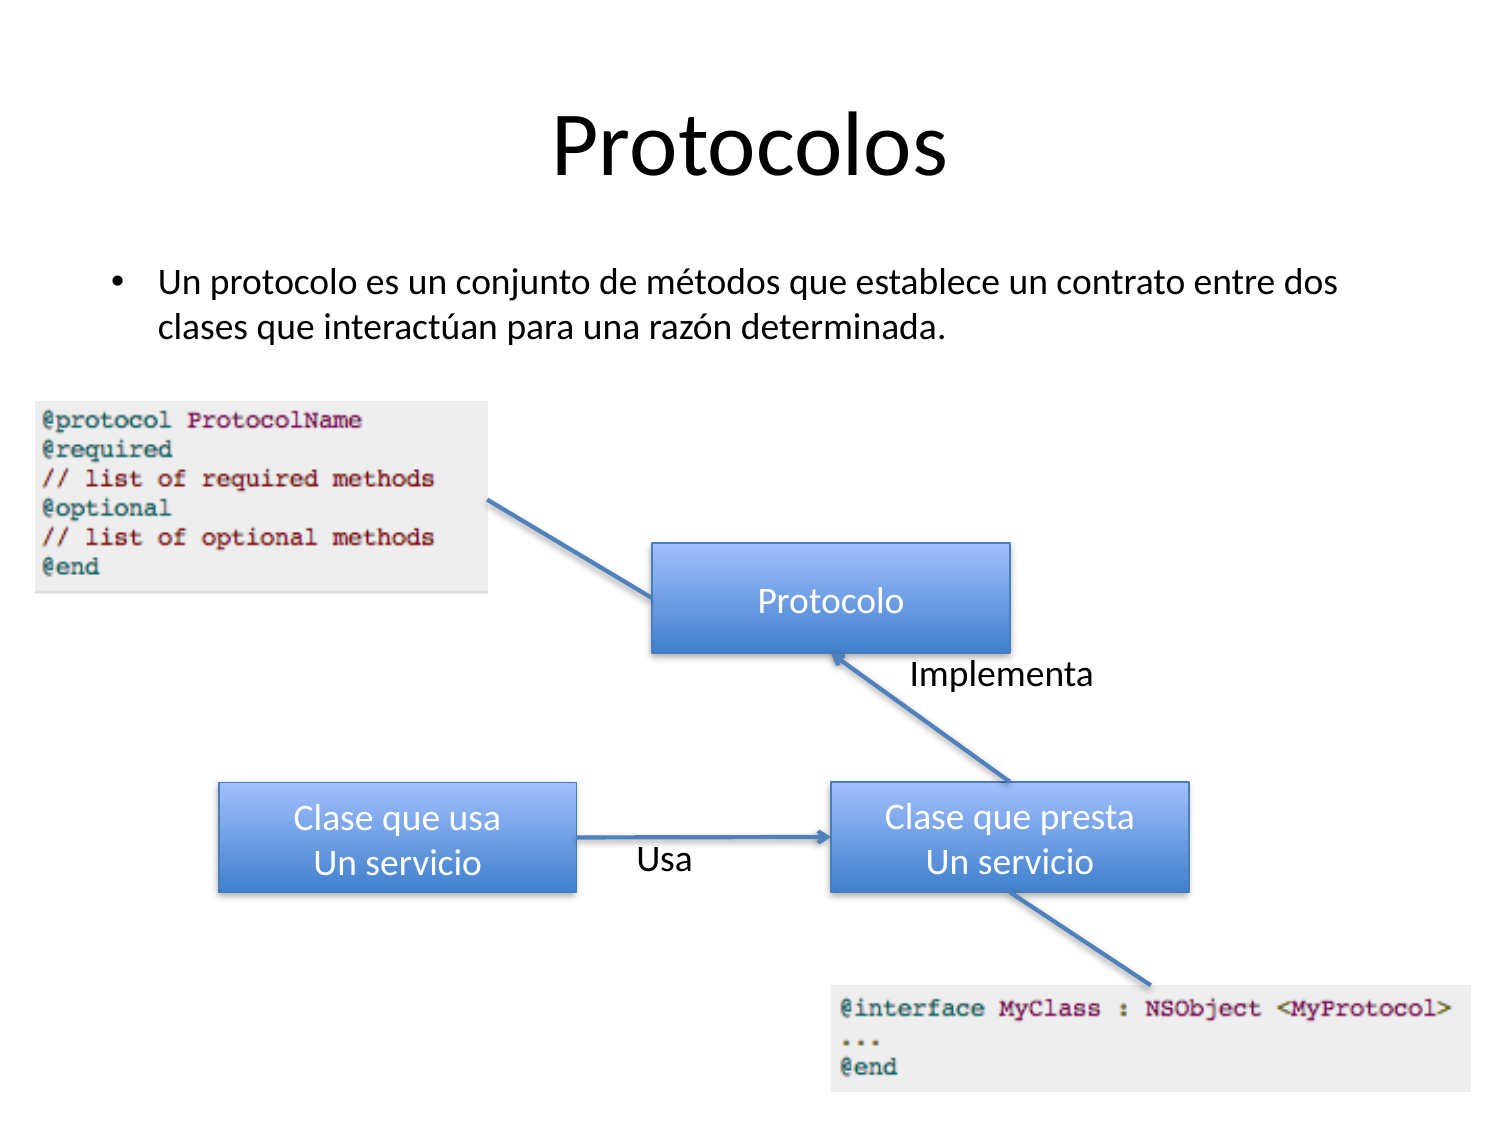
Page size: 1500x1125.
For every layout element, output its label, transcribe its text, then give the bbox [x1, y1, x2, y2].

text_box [830, 652, 1011, 782]
title Protocolos [75, 45, 1425, 233]
picture [830, 985, 1471, 1092]
text_box Un protocolo es un conjunto de métodos que establece un contrato entre dos clases que interactúan para una razón determinada. [96, 250, 1425, 400]
text_box Usa [621, 826, 708, 833]
text_box Usa [621, 847, 708, 886]
text_box Protocolo [651, 542, 1011, 654]
text_box Implementa [894, 641, 1110, 701]
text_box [1009, 891, 1151, 986]
picture [34, 401, 488, 598]
text_box Clase que presta Un servicio [830, 781, 1190, 893]
text_box Clase que usa Un servicio [218, 782, 577, 893]
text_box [486, 499, 653, 599]
